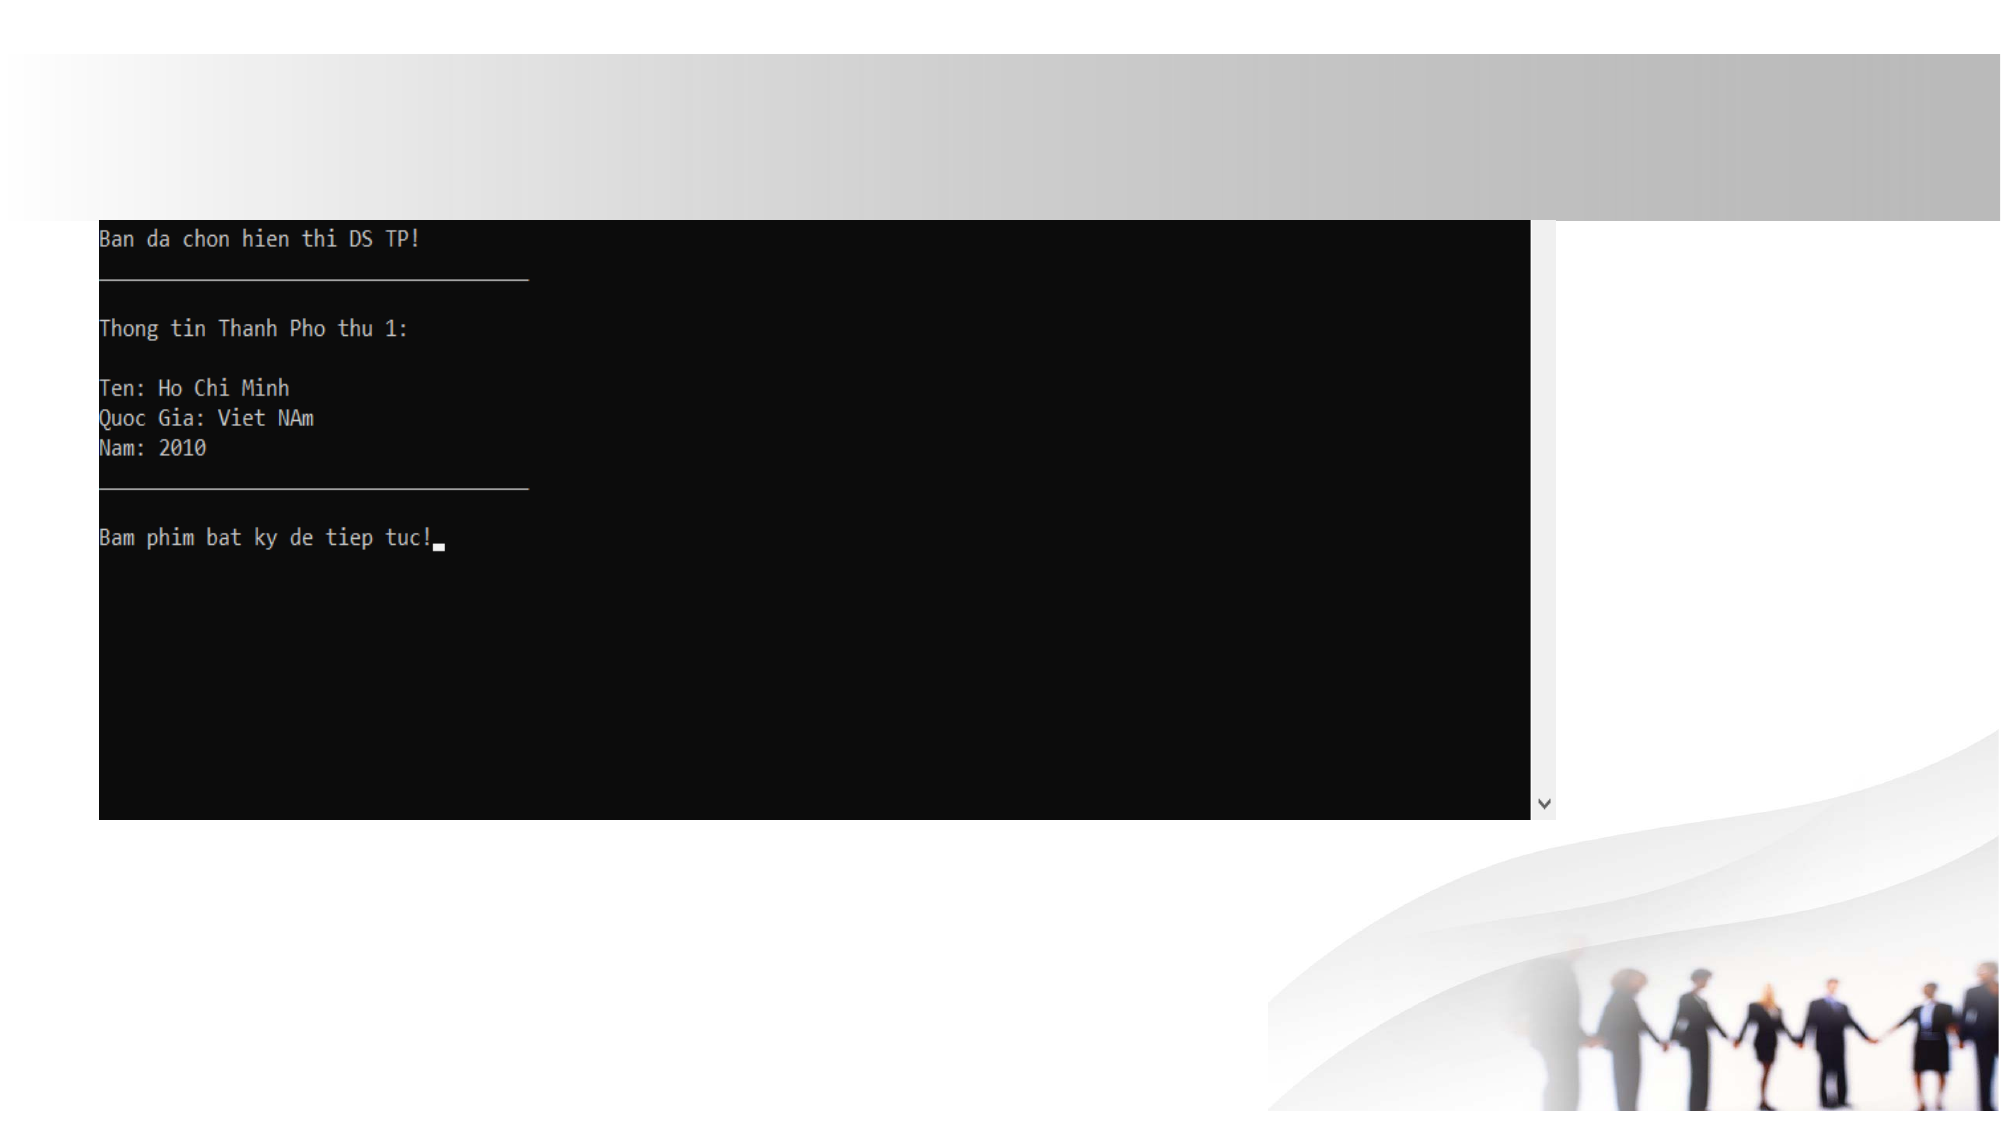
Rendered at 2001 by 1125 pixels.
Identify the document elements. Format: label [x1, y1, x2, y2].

list [99, 220, 1556, 820]
picture [1268, 728, 1999, 1111]
